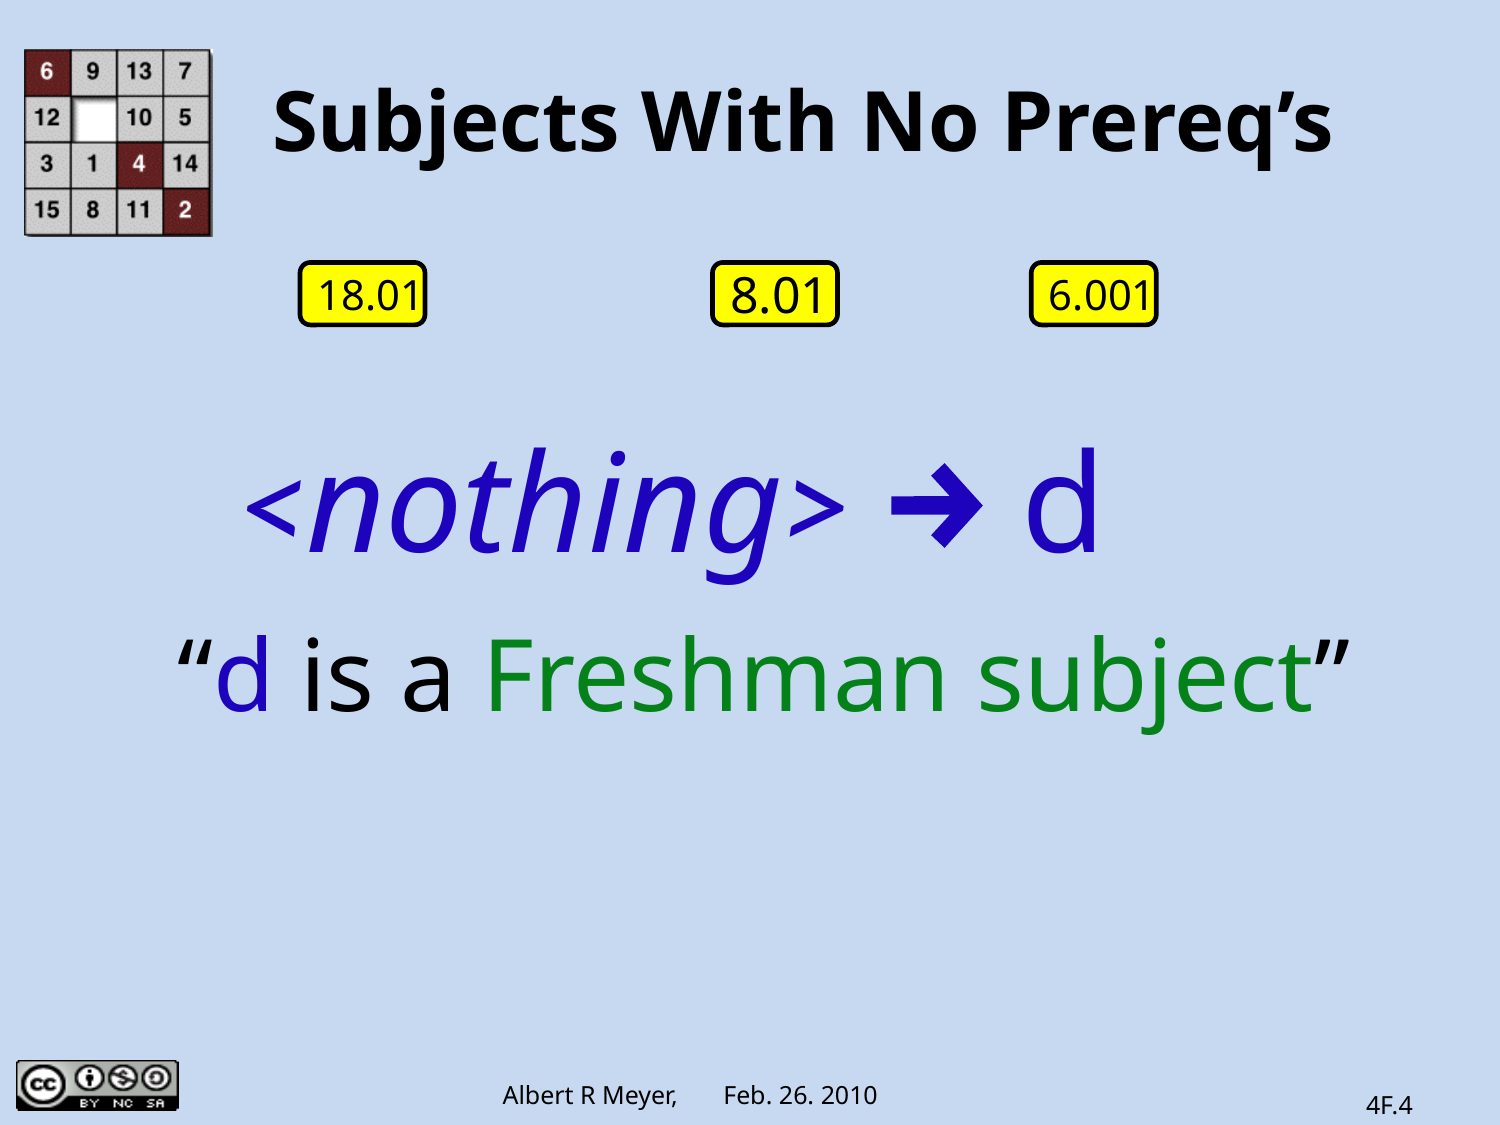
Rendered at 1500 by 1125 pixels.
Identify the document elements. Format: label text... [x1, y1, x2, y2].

text_box <nothing> → d [147, 407, 1348, 588]
picture [16, 1060, 179, 1111]
picture [24, 49, 213, 237]
slide_number 4F.4 [1351, 1082, 1500, 1125]
text_box “d is a Freshman subject” [87, 604, 1409, 740]
list Subjects With No Prereq’s [257, 60, 1388, 233]
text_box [299, 262, 1157, 326]
